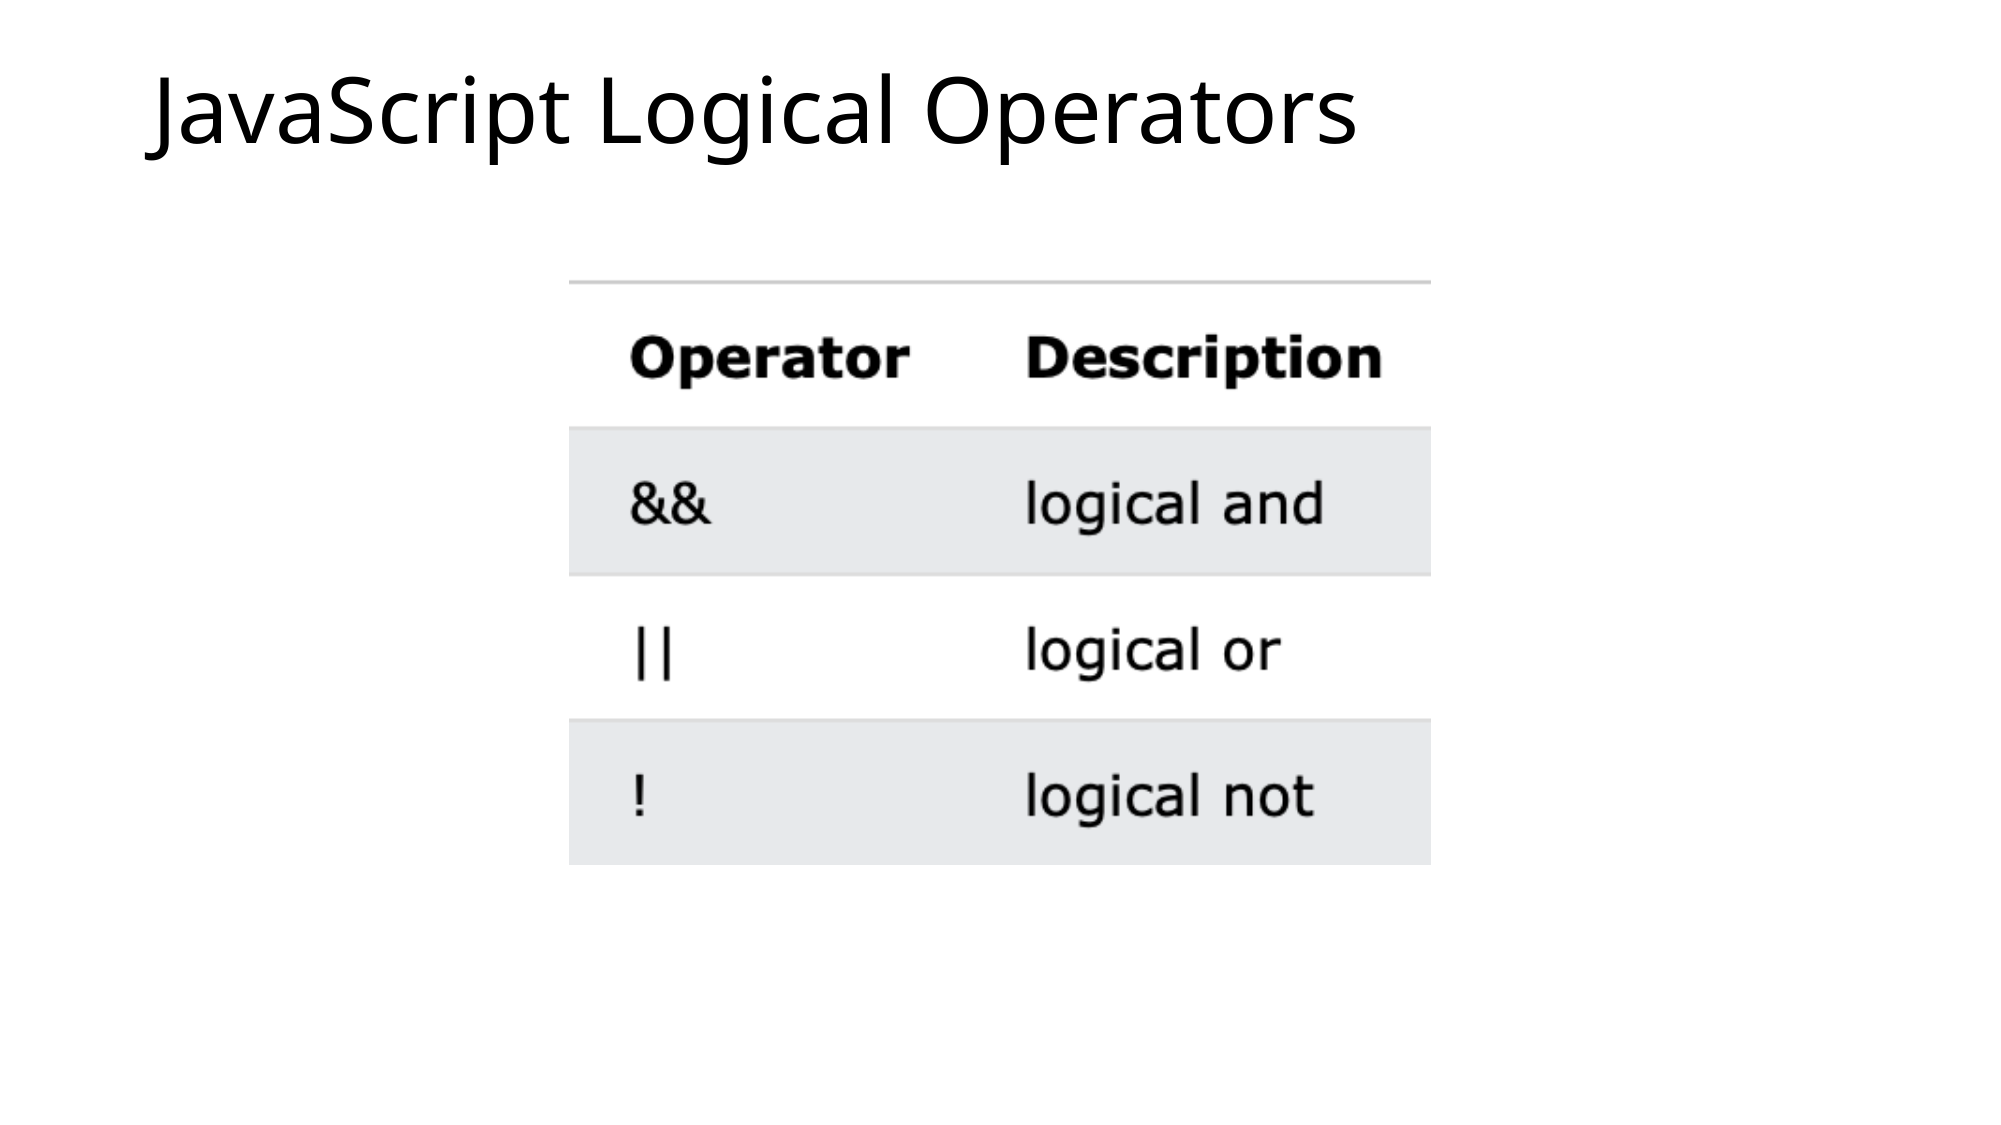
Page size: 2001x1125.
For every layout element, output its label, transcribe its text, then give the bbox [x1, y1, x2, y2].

title JavaScript Logical Operators [137, 59, 1863, 278]
picture [569, 277, 1431, 865]
